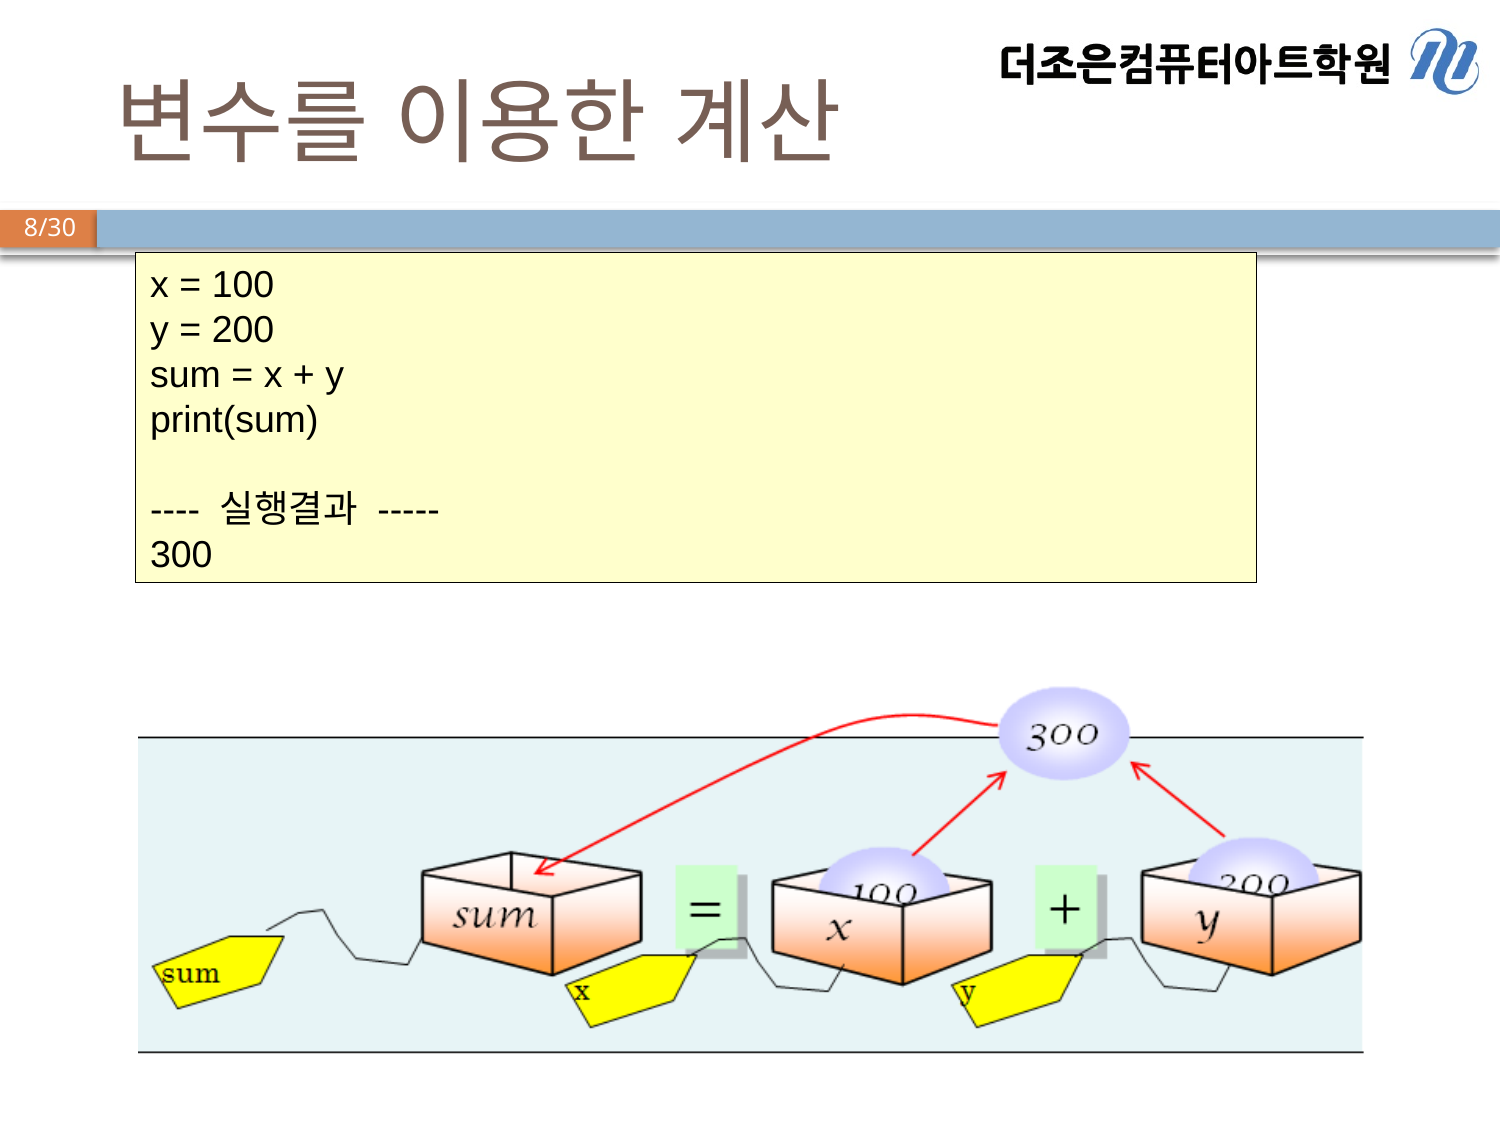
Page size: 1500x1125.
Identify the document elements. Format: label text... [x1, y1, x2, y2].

text_box x = 100 y = 200 sum = x + y print(sum) ---- 실행결과 ----- 300 [135, 252, 1257, 583]
picture [978, 19, 1500, 102]
title 변수를 이용한 계산 [100, 37, 1438, 200]
picture [138, 678, 1390, 1069]
